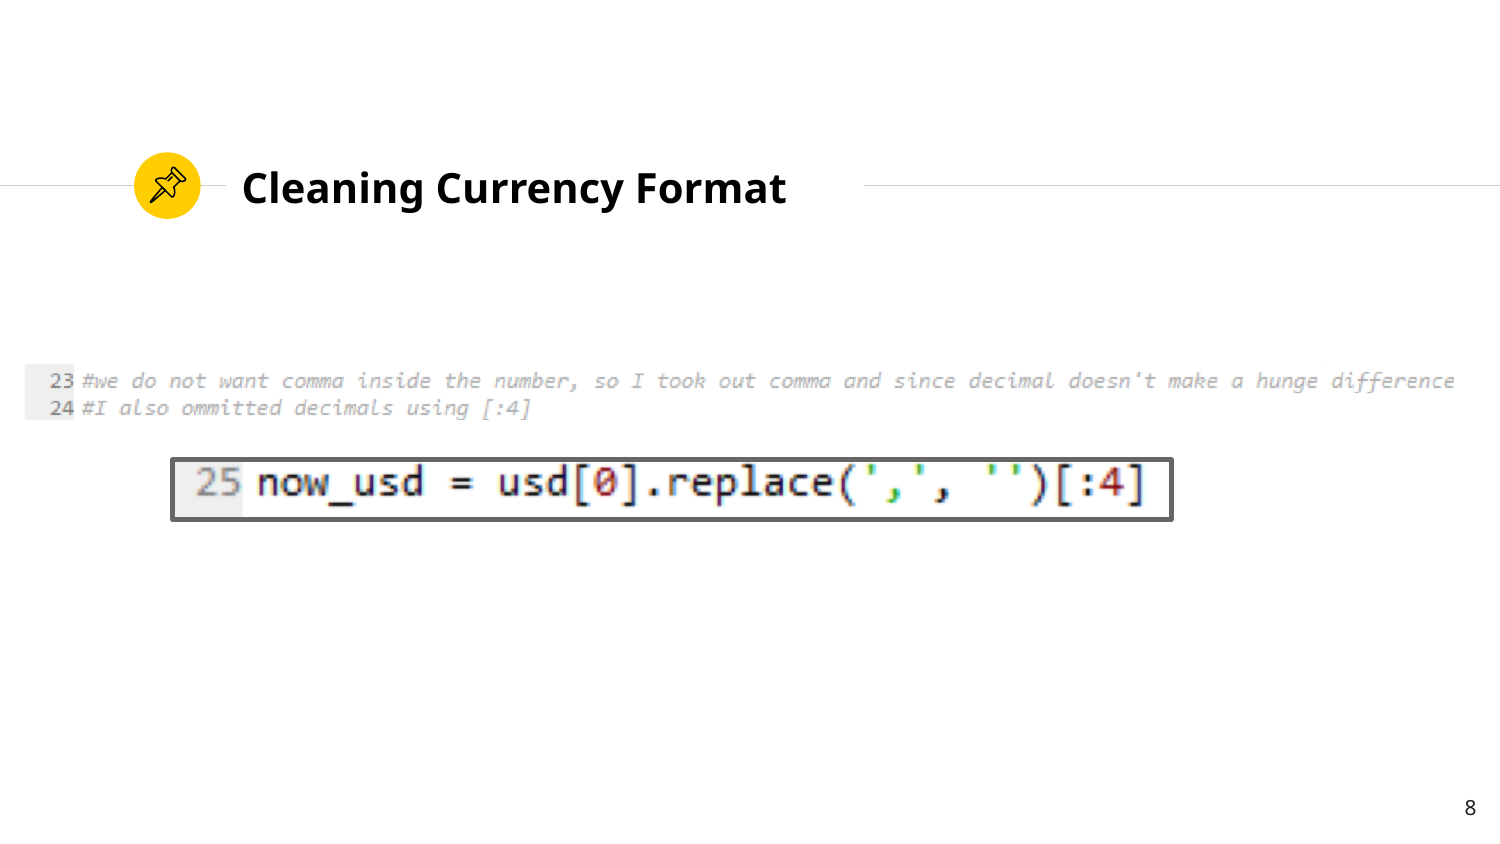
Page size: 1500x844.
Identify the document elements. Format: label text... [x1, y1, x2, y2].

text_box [150, 166, 186, 203]
slide_number 8 [1401, 779, 1492, 844]
picture [24, 364, 1455, 420]
picture [174, 461, 1170, 518]
title Cleaning Currency Format [226, 151, 863, 223]
